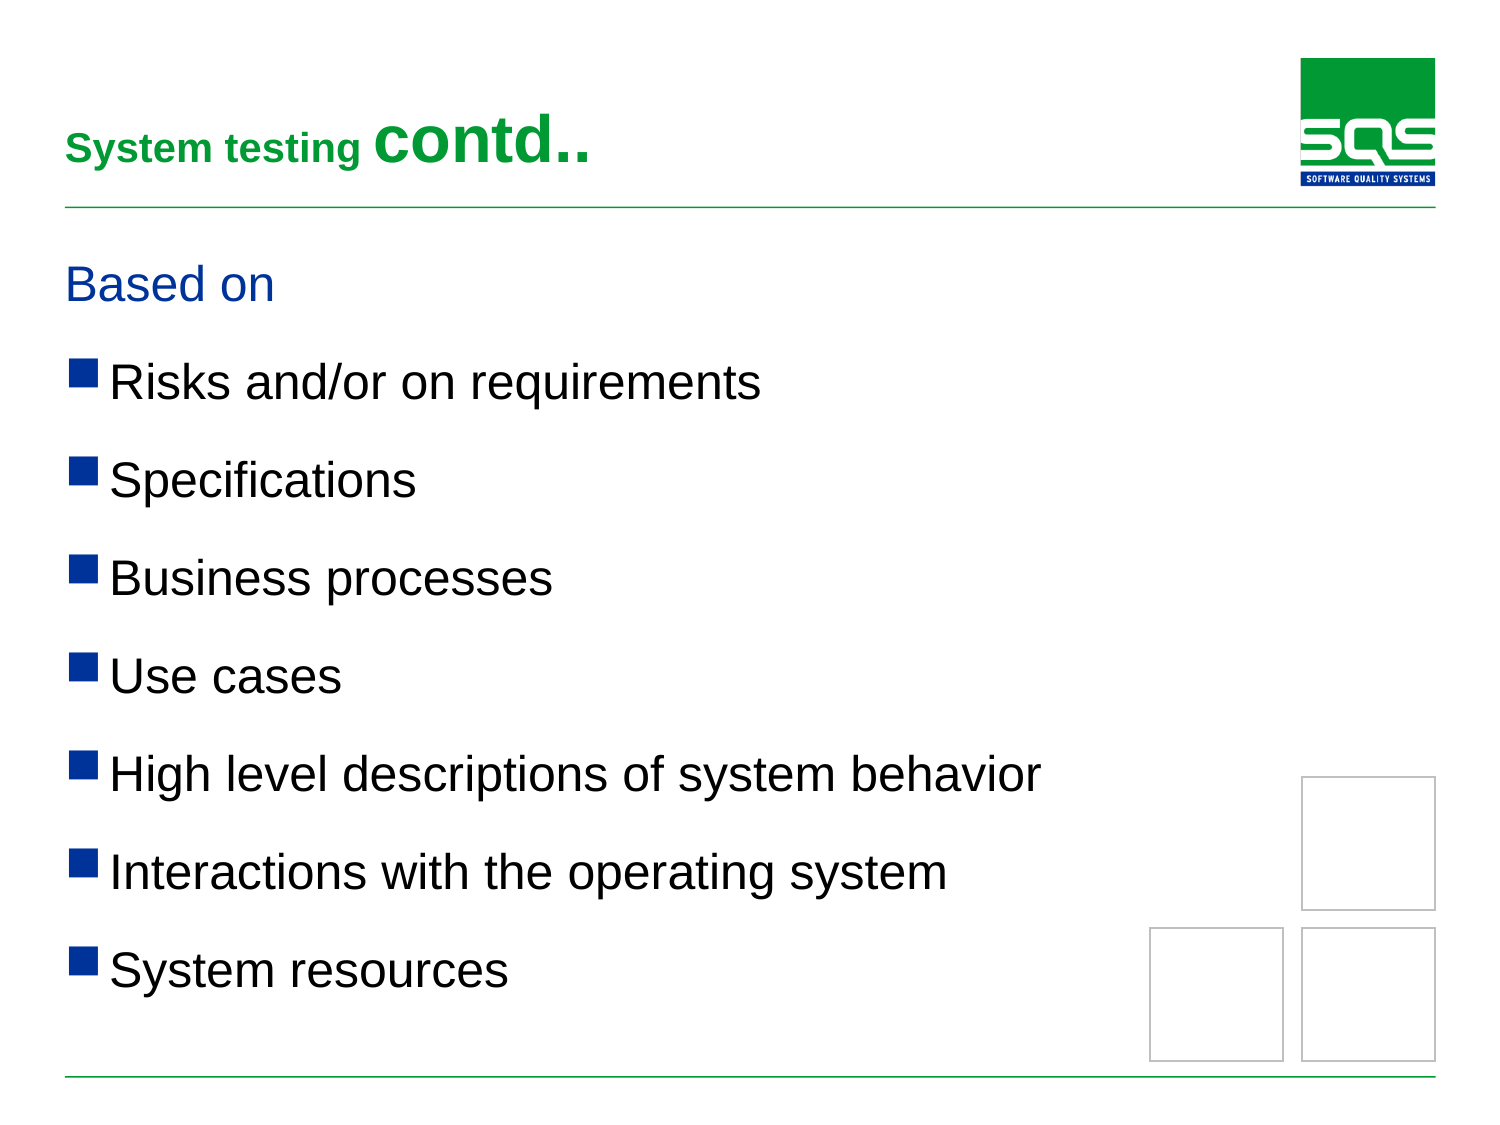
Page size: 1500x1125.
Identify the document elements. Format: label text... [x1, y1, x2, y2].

picture [1281, 58, 1436, 189]
list Based on Risks and/or on requirements Specifications Business processes Use cases High level descriptions of system behavior Interactions with the operating system System resources [64, 251, 1435, 1025]
title System testing contd.. [64, 95, 1286, 146]
